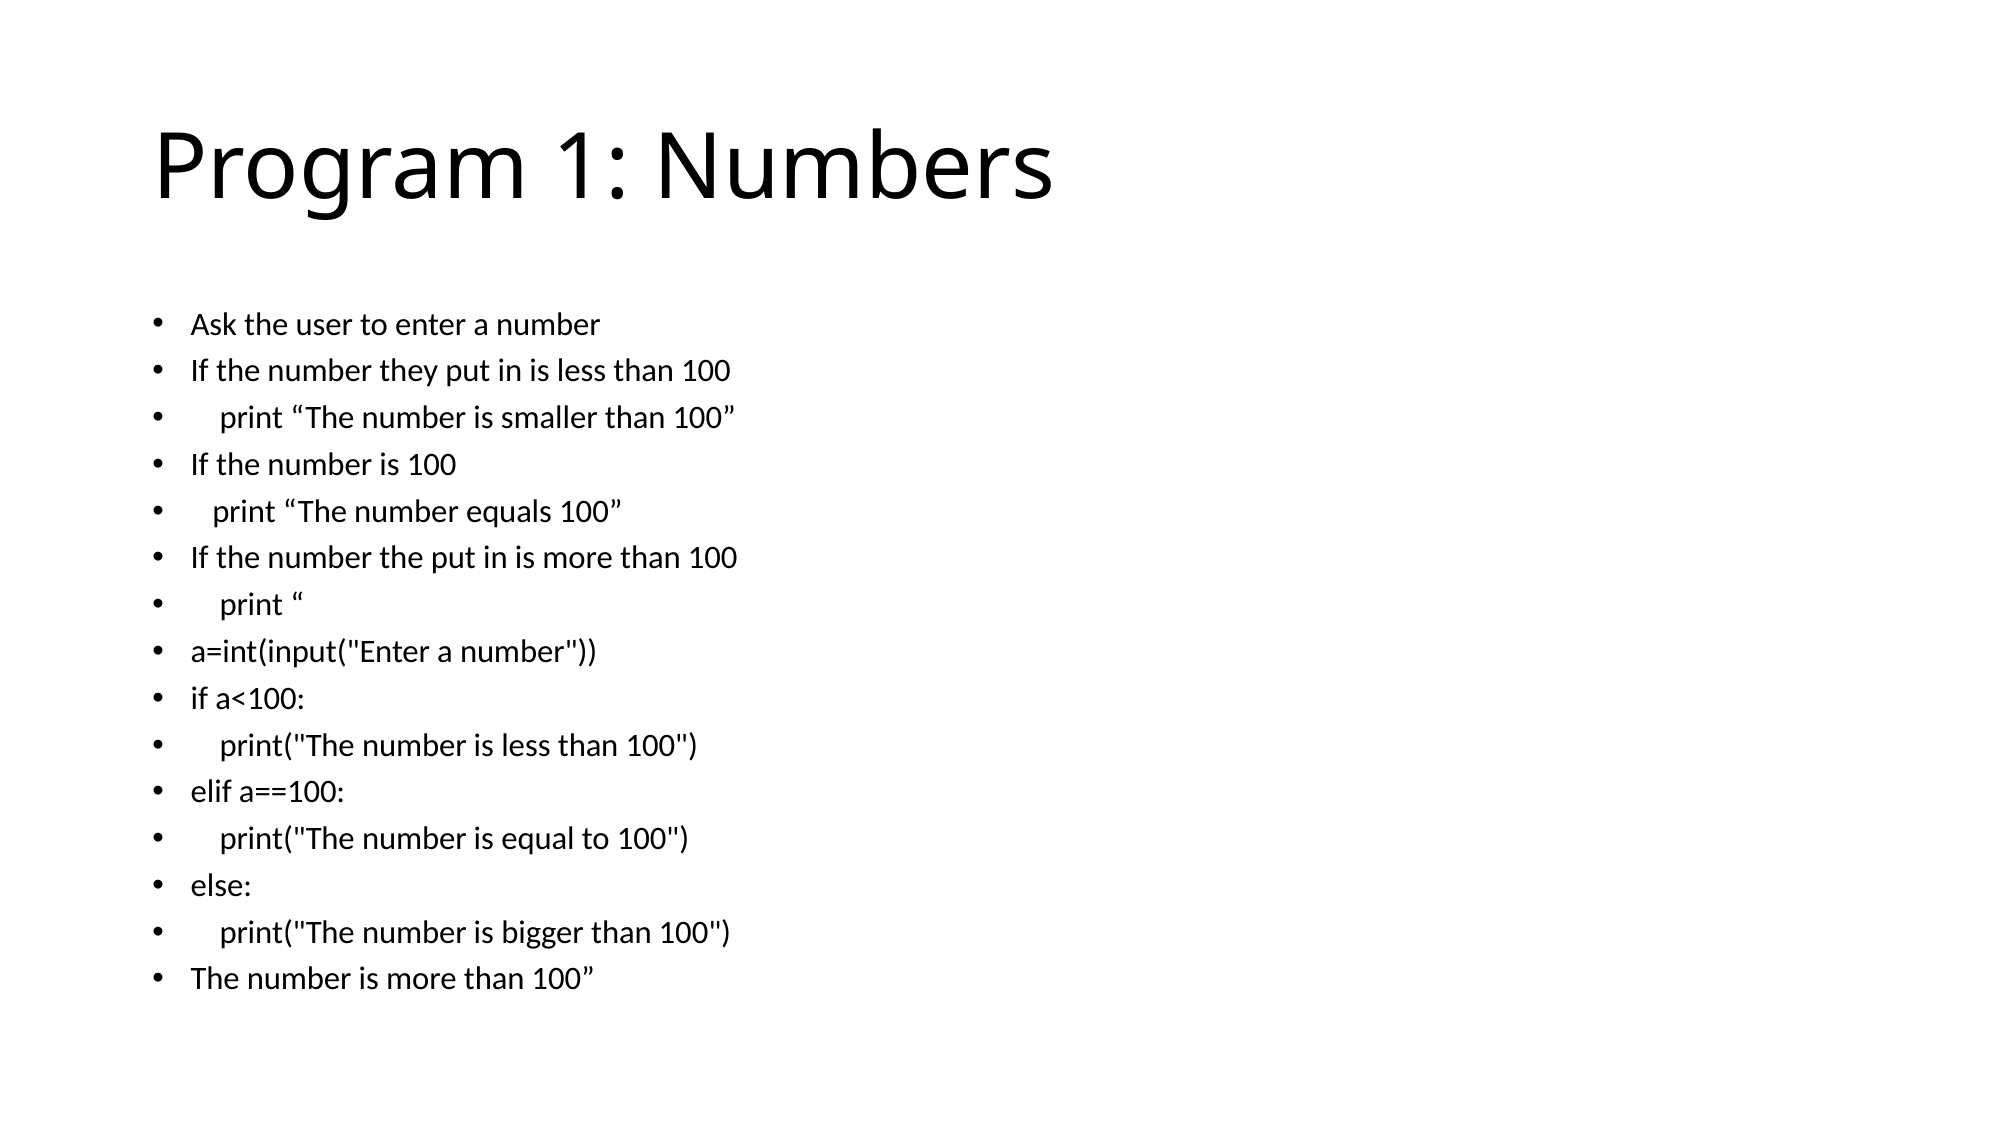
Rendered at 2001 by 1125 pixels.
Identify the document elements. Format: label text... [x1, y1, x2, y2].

list Ask the user to enter a number If the number they put in is less than 100 print “The number is smaller than 100” If the number is 100 print “The number equals 100” If the number the put in is more than 100 print “ a=int(input("Enter a number")) if a<100: print("The number is less than 100") elif a==100: print("The number is equal to 100") else: print("The number is bigger than 100") The number is more than 100” [137, 299, 1863, 1014]
title Program 1: Numbers [137, 59, 1863, 278]
